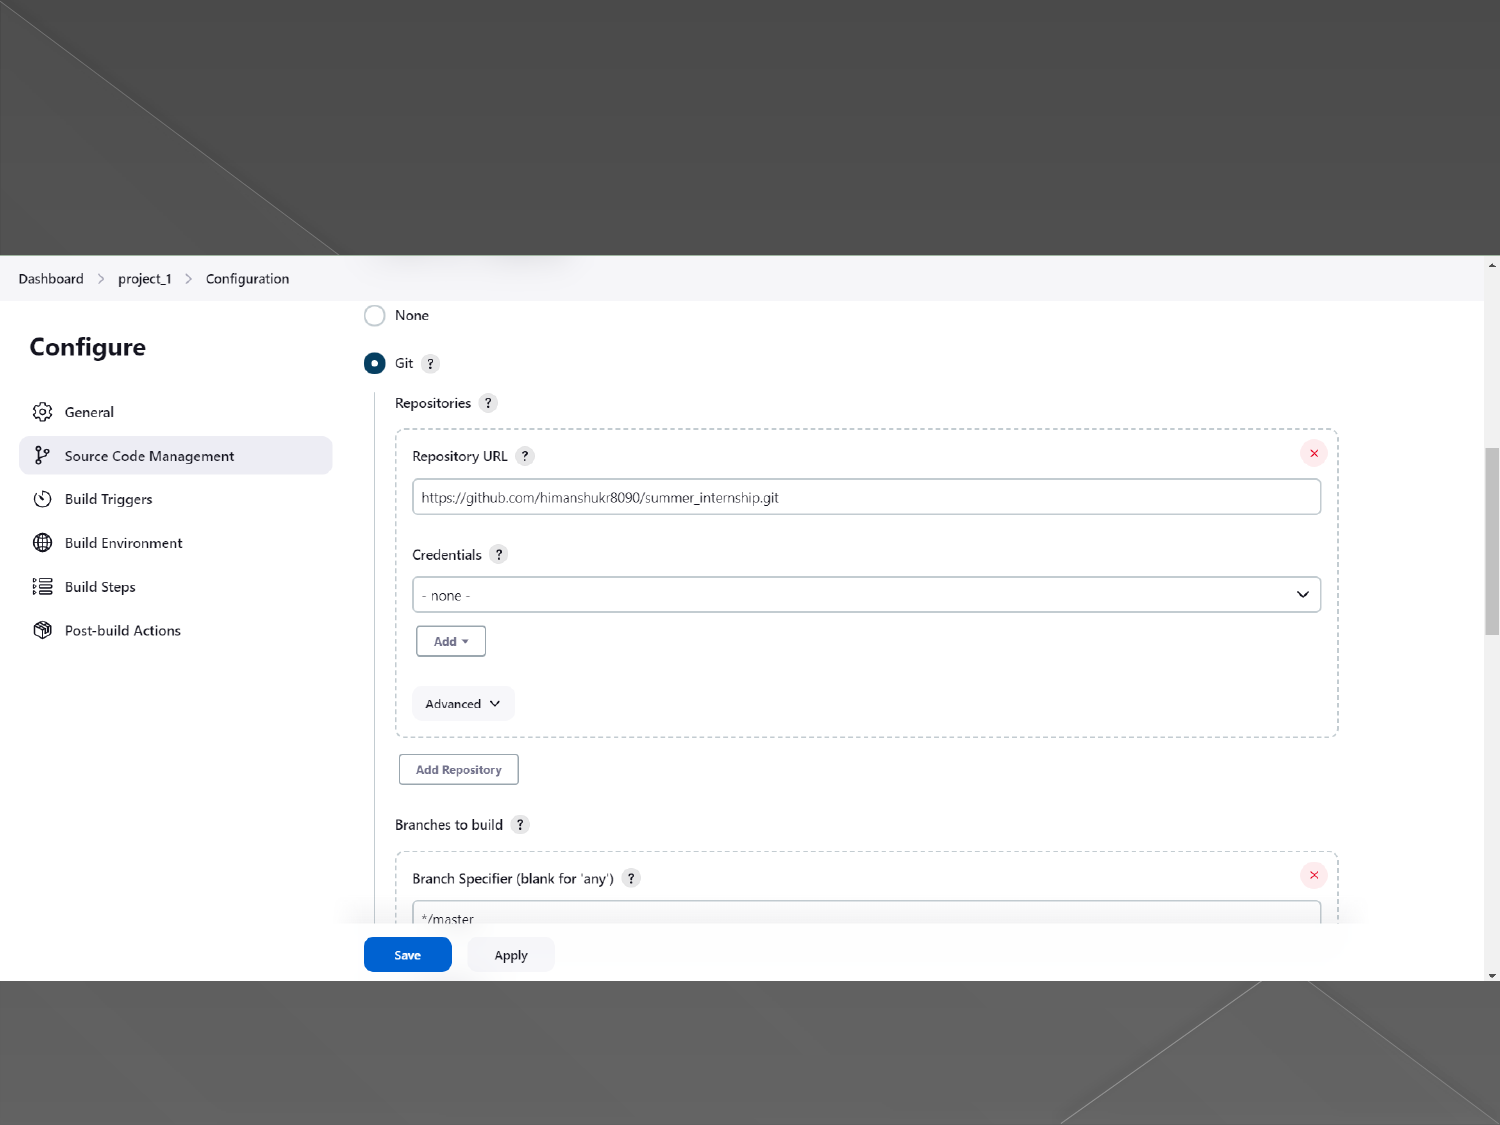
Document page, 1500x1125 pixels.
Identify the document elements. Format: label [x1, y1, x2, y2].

picture [0, 255, 1500, 981]
